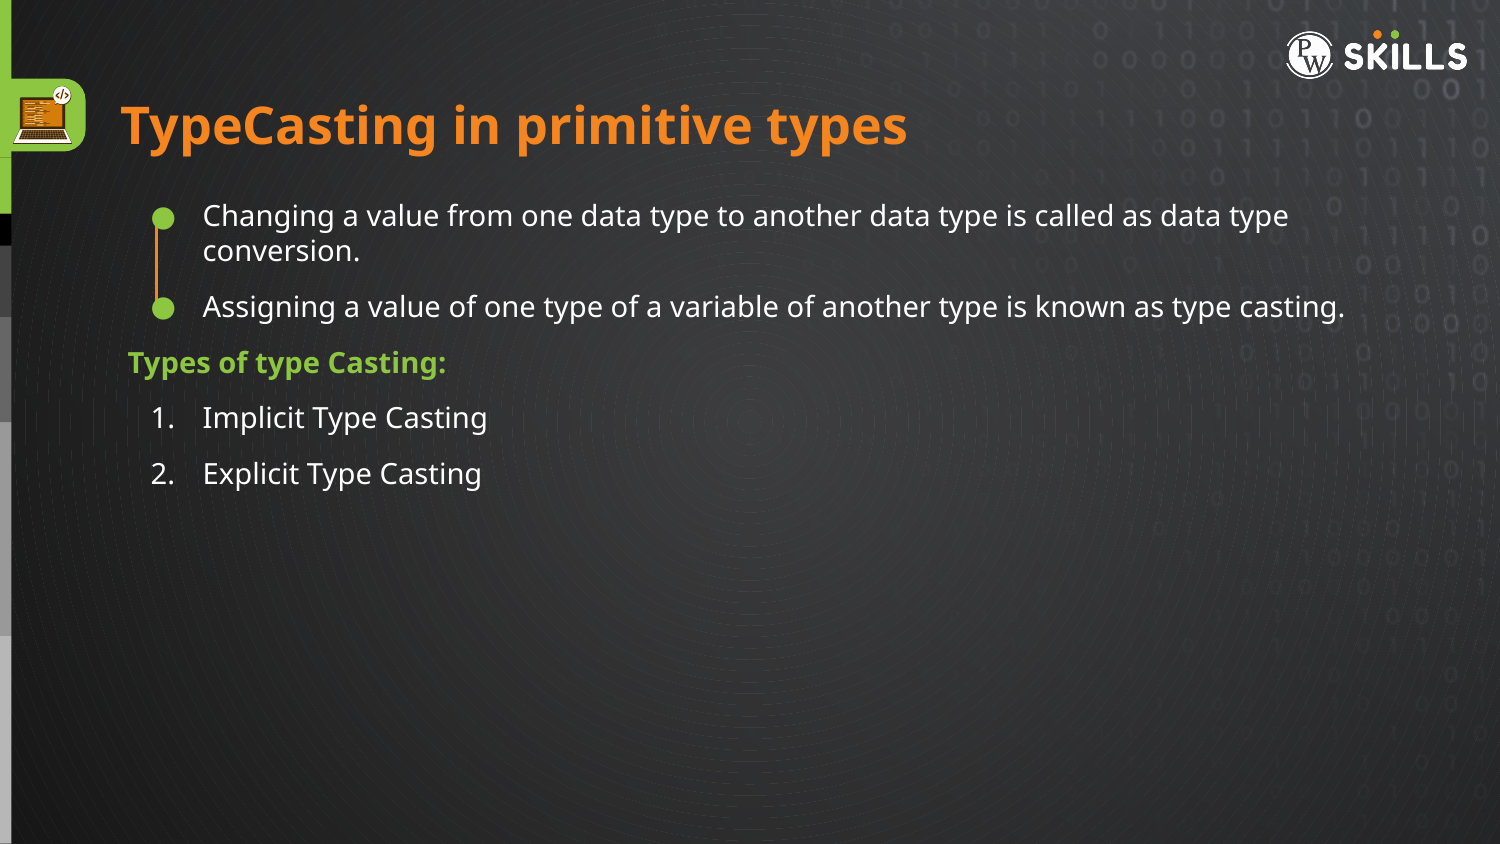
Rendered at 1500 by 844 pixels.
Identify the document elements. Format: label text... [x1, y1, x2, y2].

picture [13, 86, 73, 144]
picture [1286, 30, 1467, 79]
text_box Changing a value from one data type to another data type is called as data type conversion. Assigning a value of one type of a variable of another type is known as type casting. Types of type Casting: Implicit Type Casting Explicit Type Casting [112, 182, 1388, 586]
text_box TypeCasting in primitive types [105, 68, 1281, 170]
